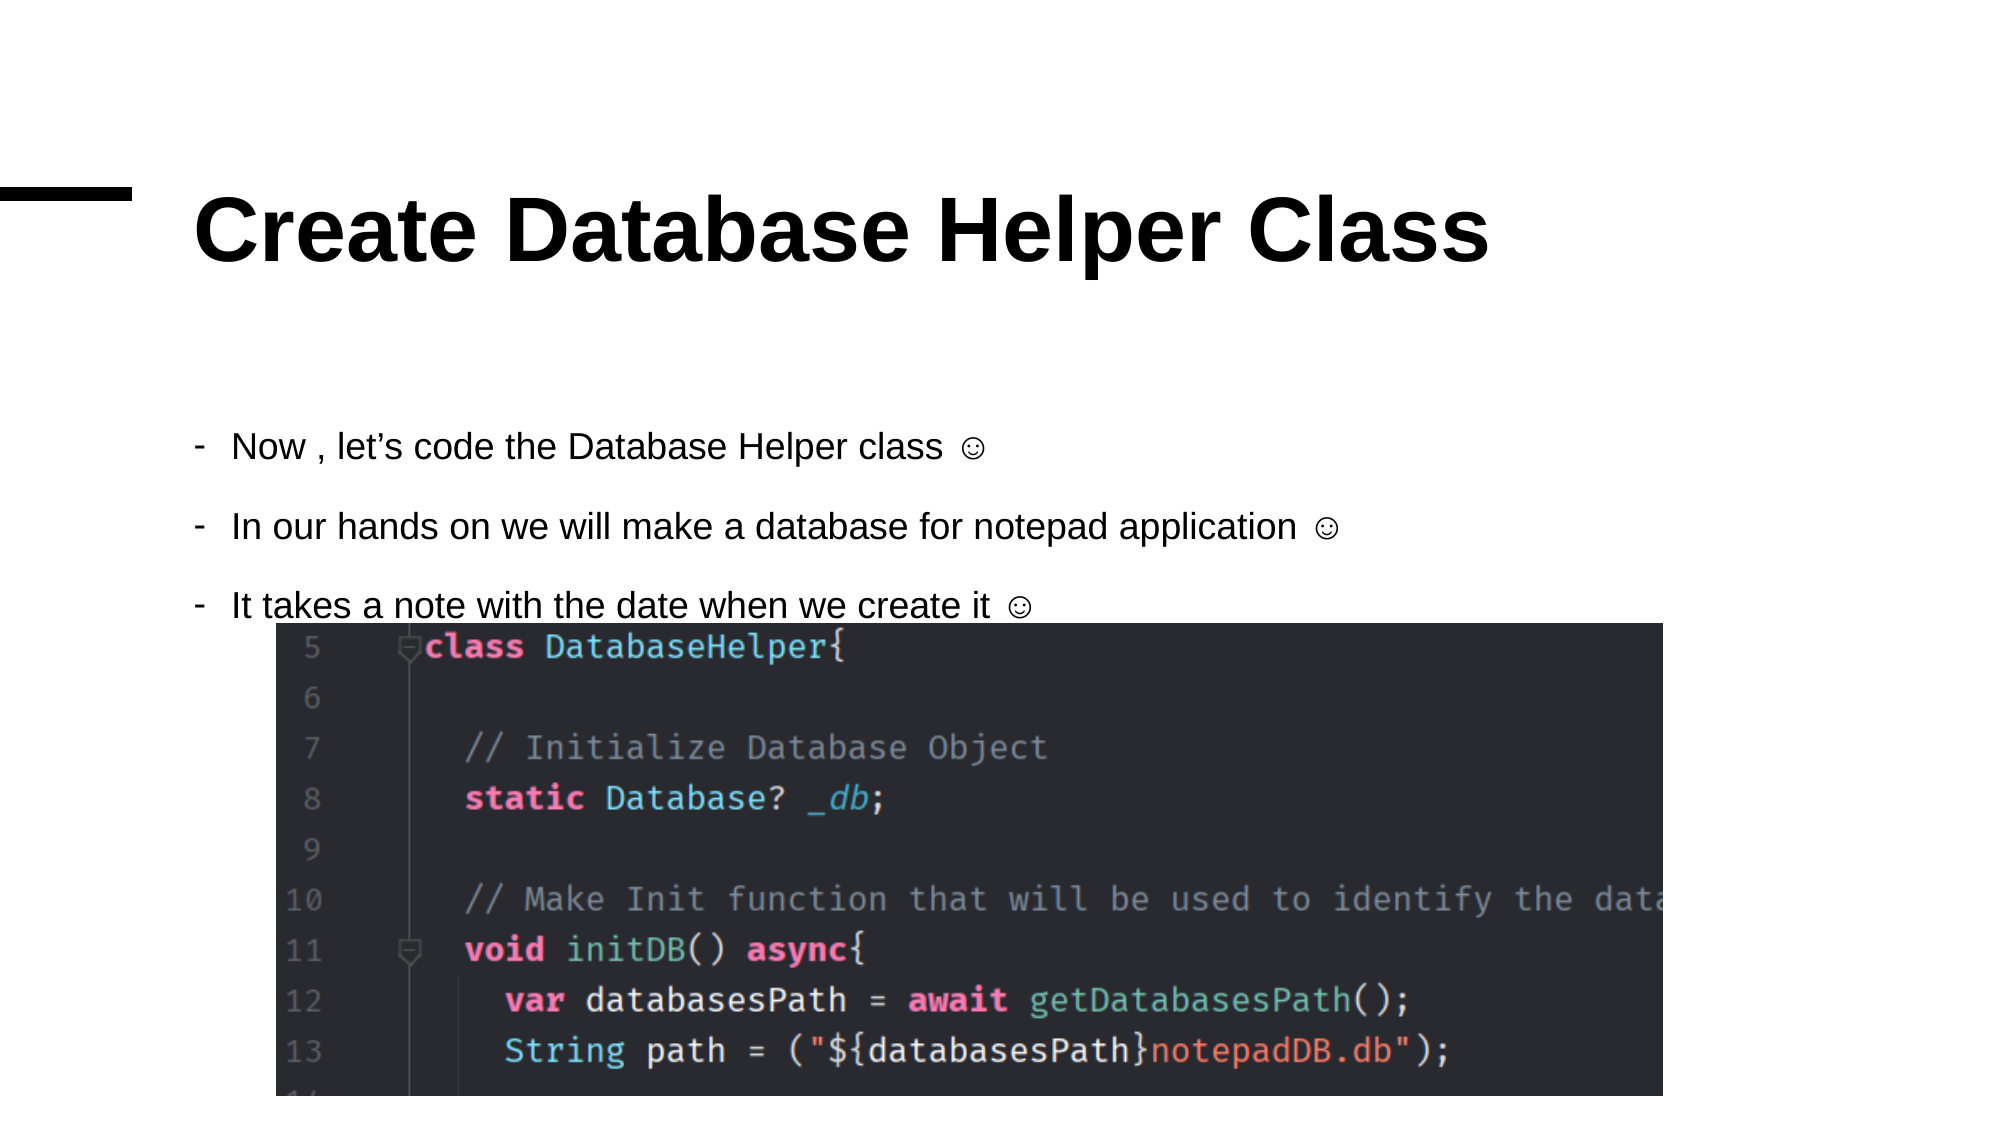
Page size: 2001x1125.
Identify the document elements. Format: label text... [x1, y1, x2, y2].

title Create Database Helper Class [178, 178, 1807, 392]
list Now , let’s code the Database Helper class ☺ In our hands on we will make a database for notepad application ☺ It takes a note with the date when we create it ☺ [178, 401, 1807, 1032]
picture [275, 623, 1663, 1097]
